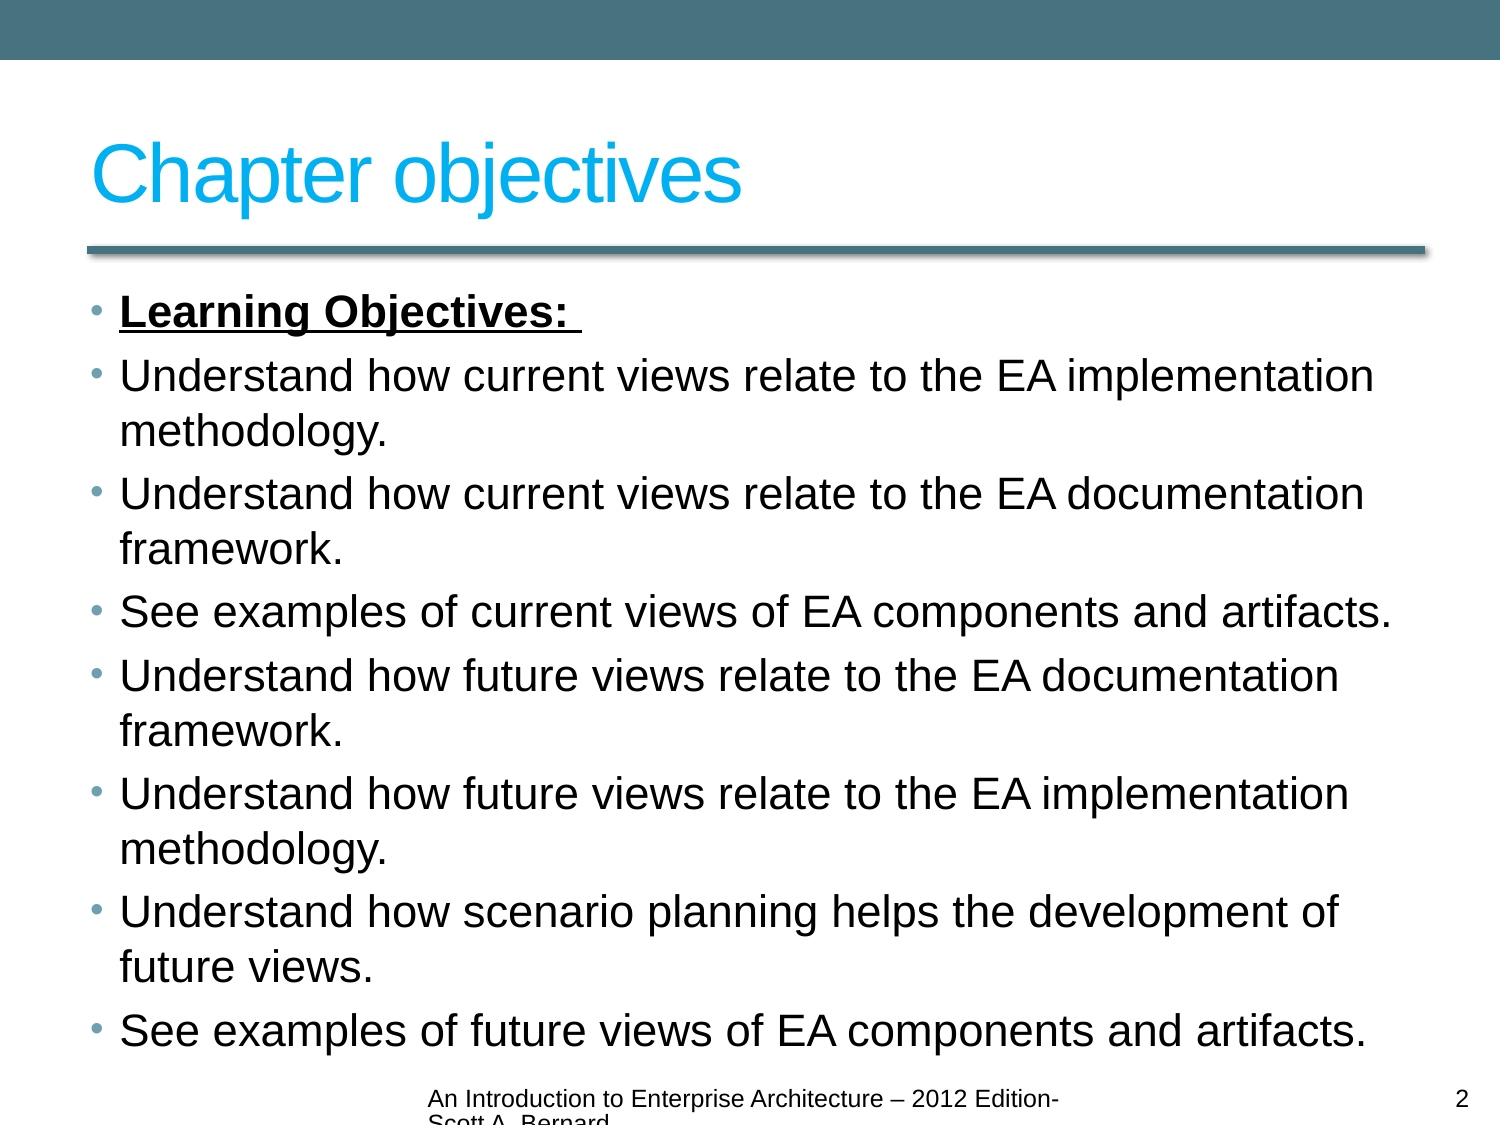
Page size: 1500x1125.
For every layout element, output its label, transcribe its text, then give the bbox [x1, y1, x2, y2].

title Chapter objectives [75, 87, 1425, 250]
list Learning Objectives: Understand how current views relate to the EA implementation methodology. Understand how current views relate to the EA documentation framework. See examples of current views of EA components and artifacts. Understand how future views relate to the EA documentation framework. Understand how future views relate to the EA implementation methodology. Understand how scenario planning helps the development of future views. See examples of future views of EA components and artifacts. [75, 275, 1425, 1075]
slide_number 2 [1425, 1071, 1500, 1125]
footer An Introduction to Enterprise Architecture – 2012 Edition-Scott A. Bernard [412, 1071, 1088, 1125]
